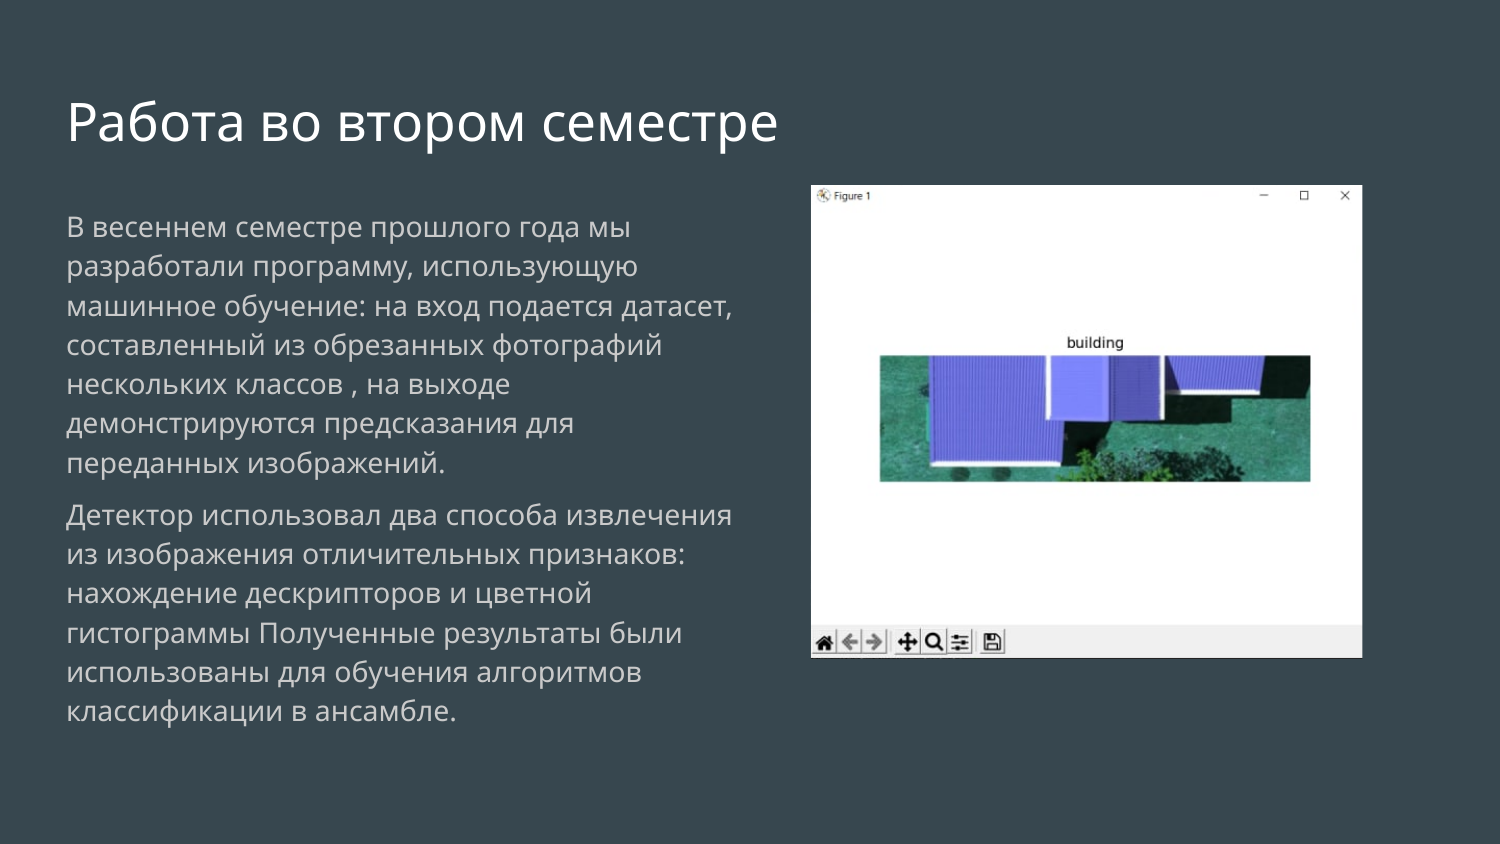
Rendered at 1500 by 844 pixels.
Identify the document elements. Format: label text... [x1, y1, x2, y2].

list В весеннем семестре прошлого года мы разработали программу, использующую машинное обучение: на вход подается датасет, составленный из обрезанных фотографий нескольких классов , на выходе демонстрируются предсказания для переданных изображений. Детектор использовал два способа извлечения из изображения отличительных признаков: нахождение дескрипторов и цветной гистограммы Полученные результаты были использованы для обучения алгоритмов классификации в ансамбле. [51, 189, 750, 752]
title Работа во втором семестре [51, 72, 1449, 167]
picture [810, 184, 1363, 659]
